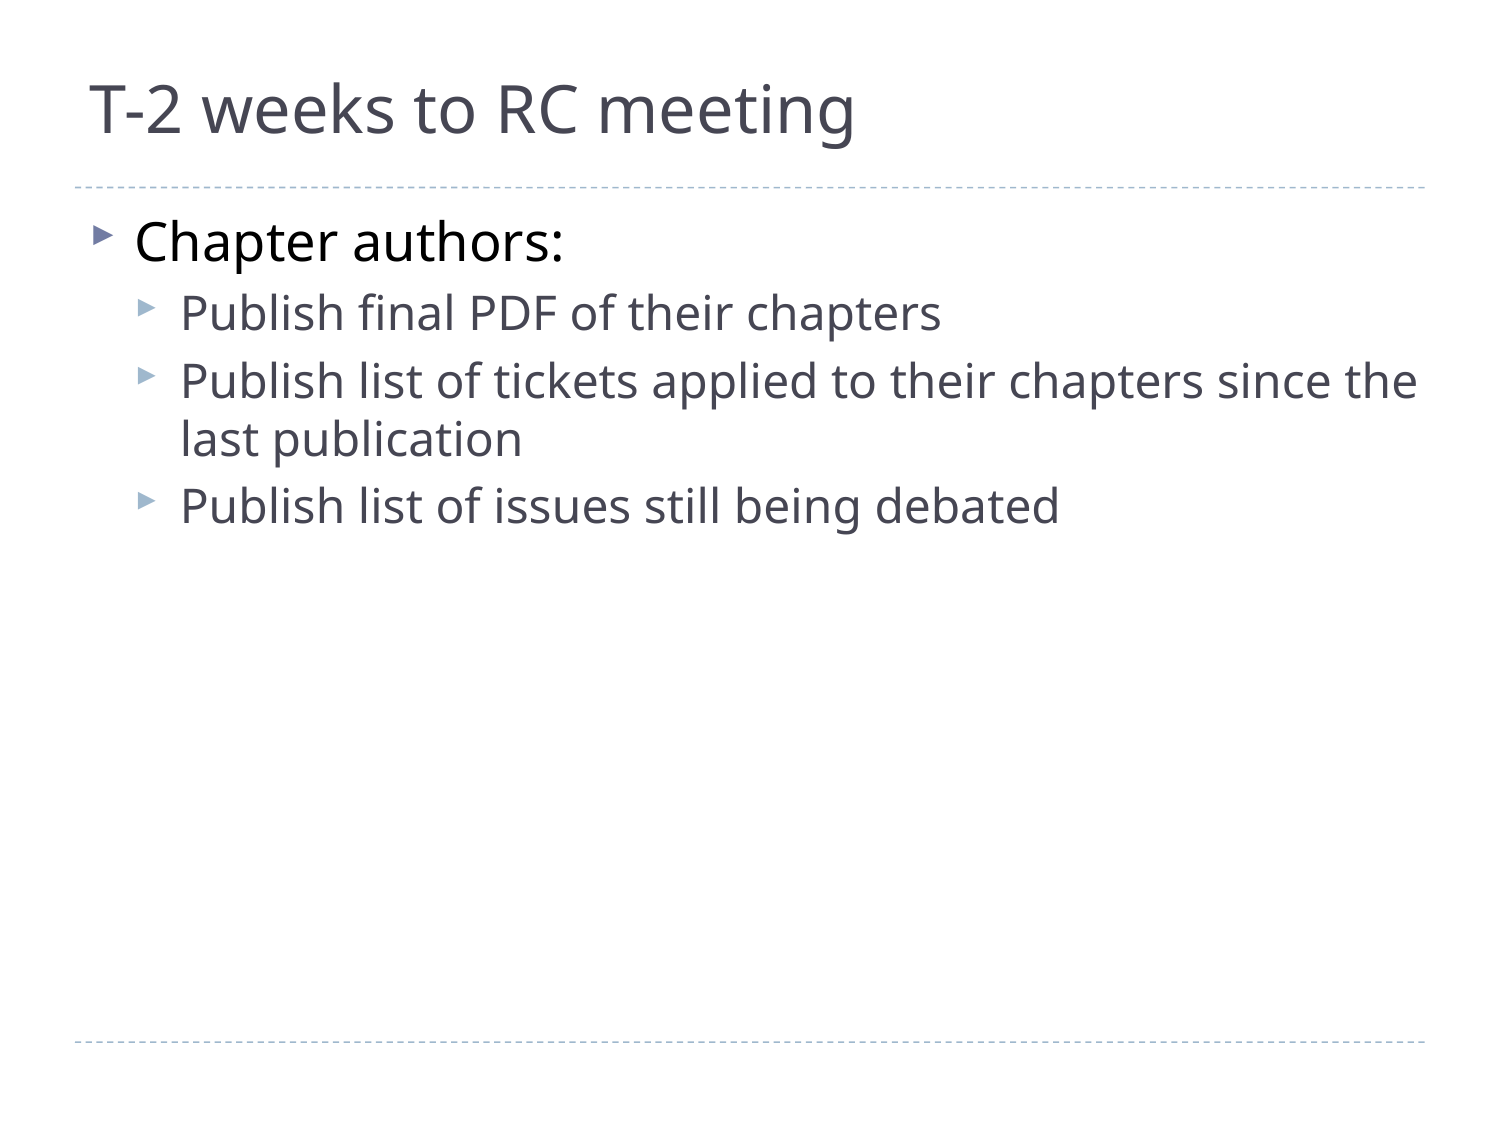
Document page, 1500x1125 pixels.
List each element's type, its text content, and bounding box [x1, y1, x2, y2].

title T-2 weeks to RC meeting [75, 24, 1425, 154]
list Chapter authors: Publish final PDF of their chapters Publish list of tickets applied to their chapters since the last publication Publish list of issues still being debated [75, 200, 1500, 1043]
